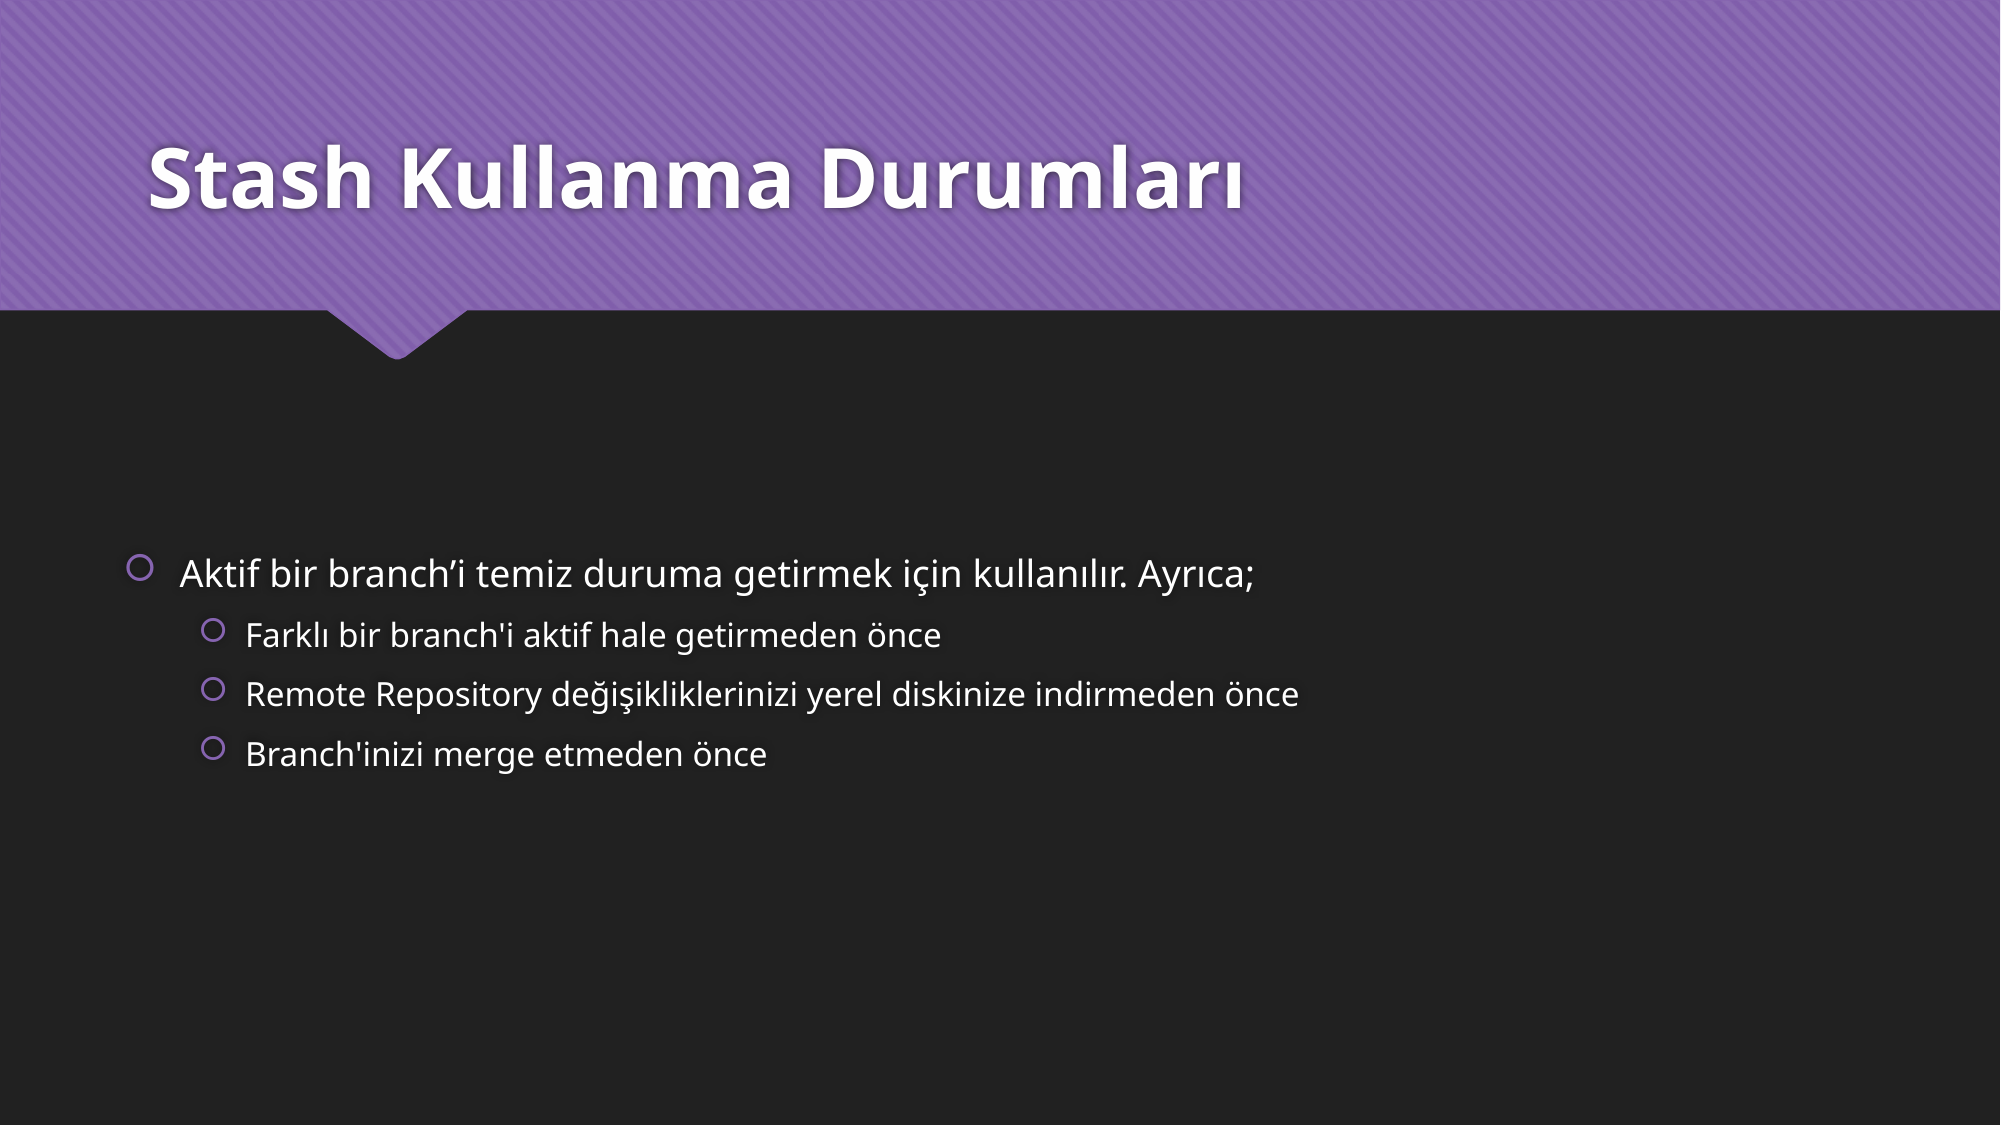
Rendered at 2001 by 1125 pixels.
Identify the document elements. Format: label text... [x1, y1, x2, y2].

title Stash Kullanma Durumları [132, 73, 1868, 233]
list Aktif bir branch’i temiz duruma getirmek için kullanılır. Ayrıca; Farklı bir branch'i aktif hale getirmeden önce Remote Repository değişikliklerinizi yerel diskinize indirmeden önce Branch'inizi merge etmeden önce [108, 367, 1840, 1102]
